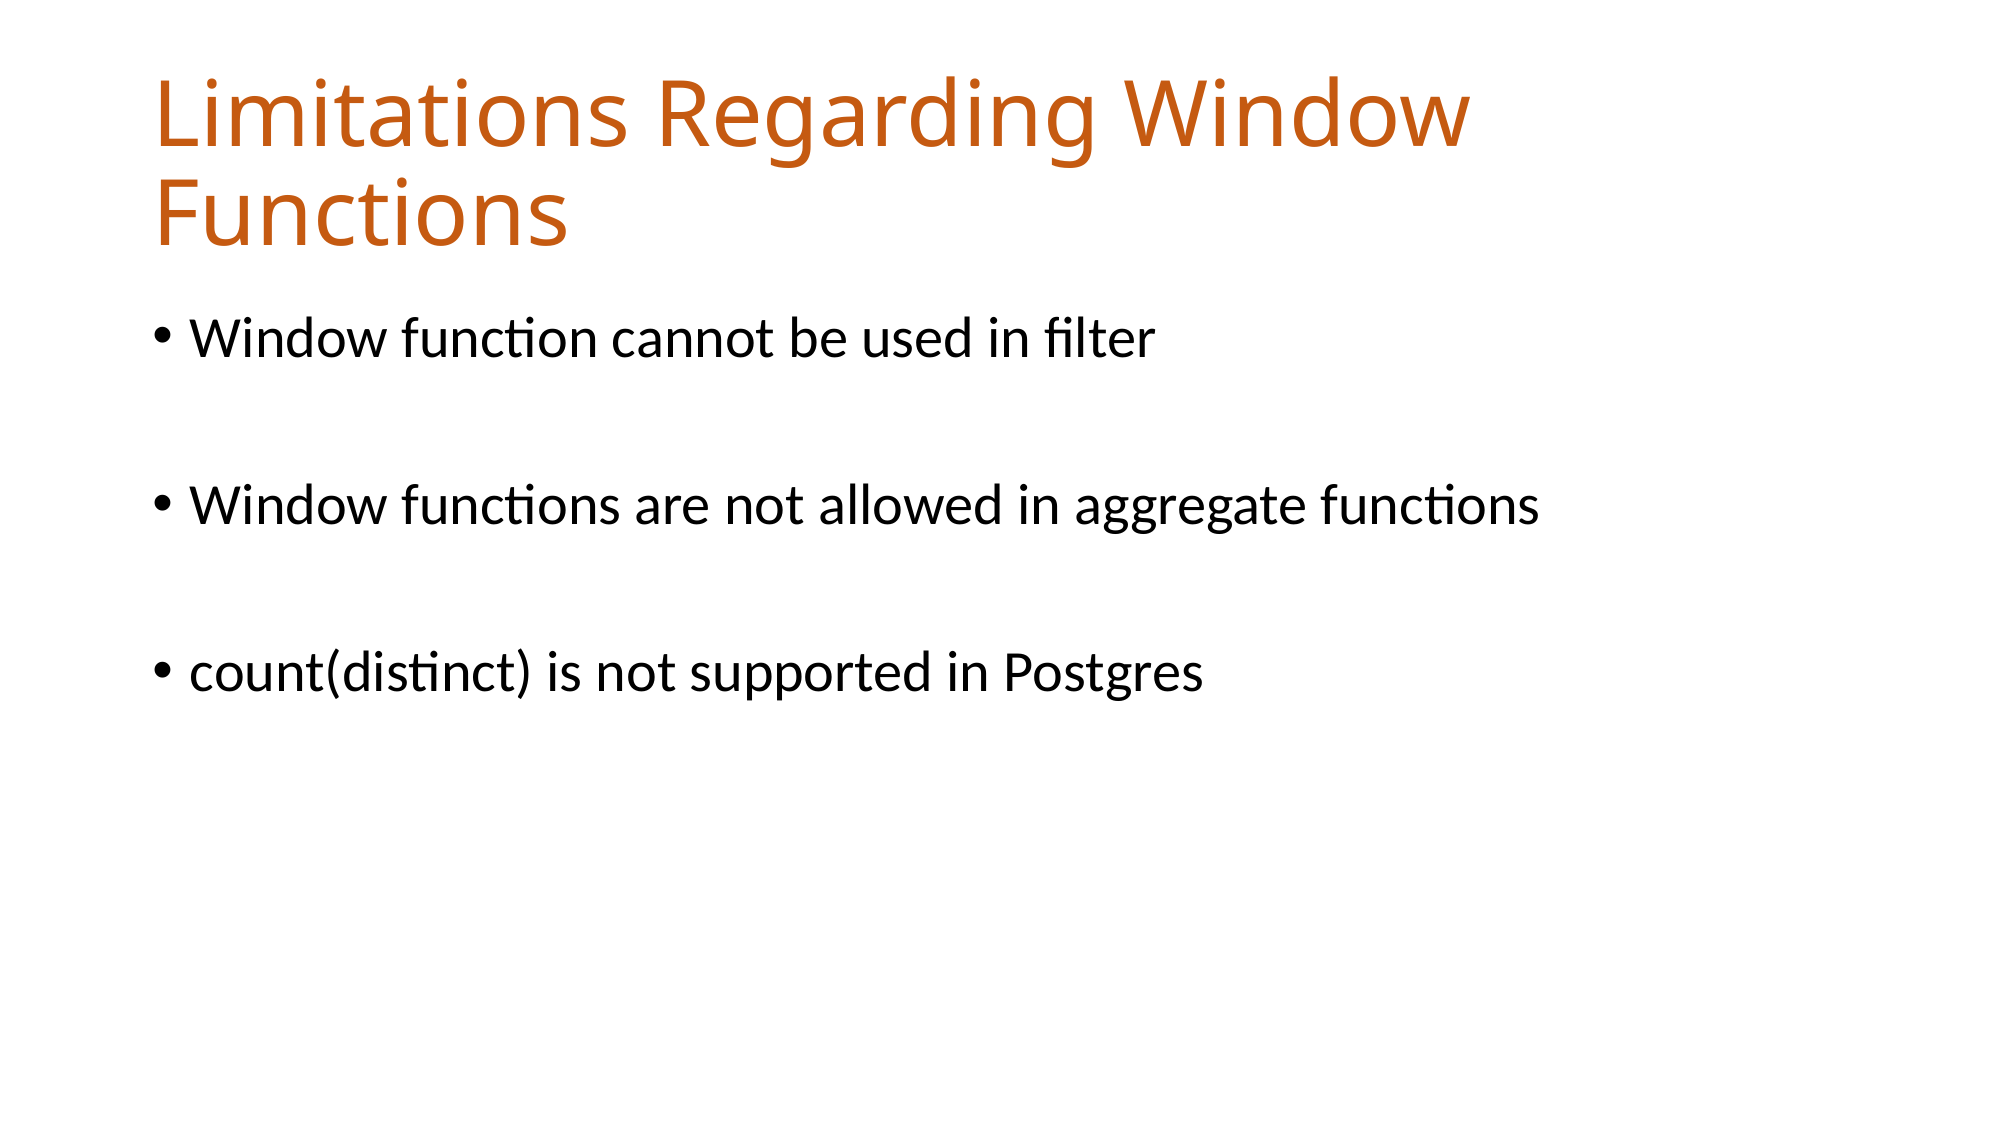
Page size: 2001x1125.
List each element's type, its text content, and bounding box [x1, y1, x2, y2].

title Limitations Regarding Window Functions [137, 59, 1863, 278]
list Window function cannot be used in filter Window functions are not allowed in aggregate functions count(distinct) is not supported in Postgres [137, 299, 1863, 1014]
